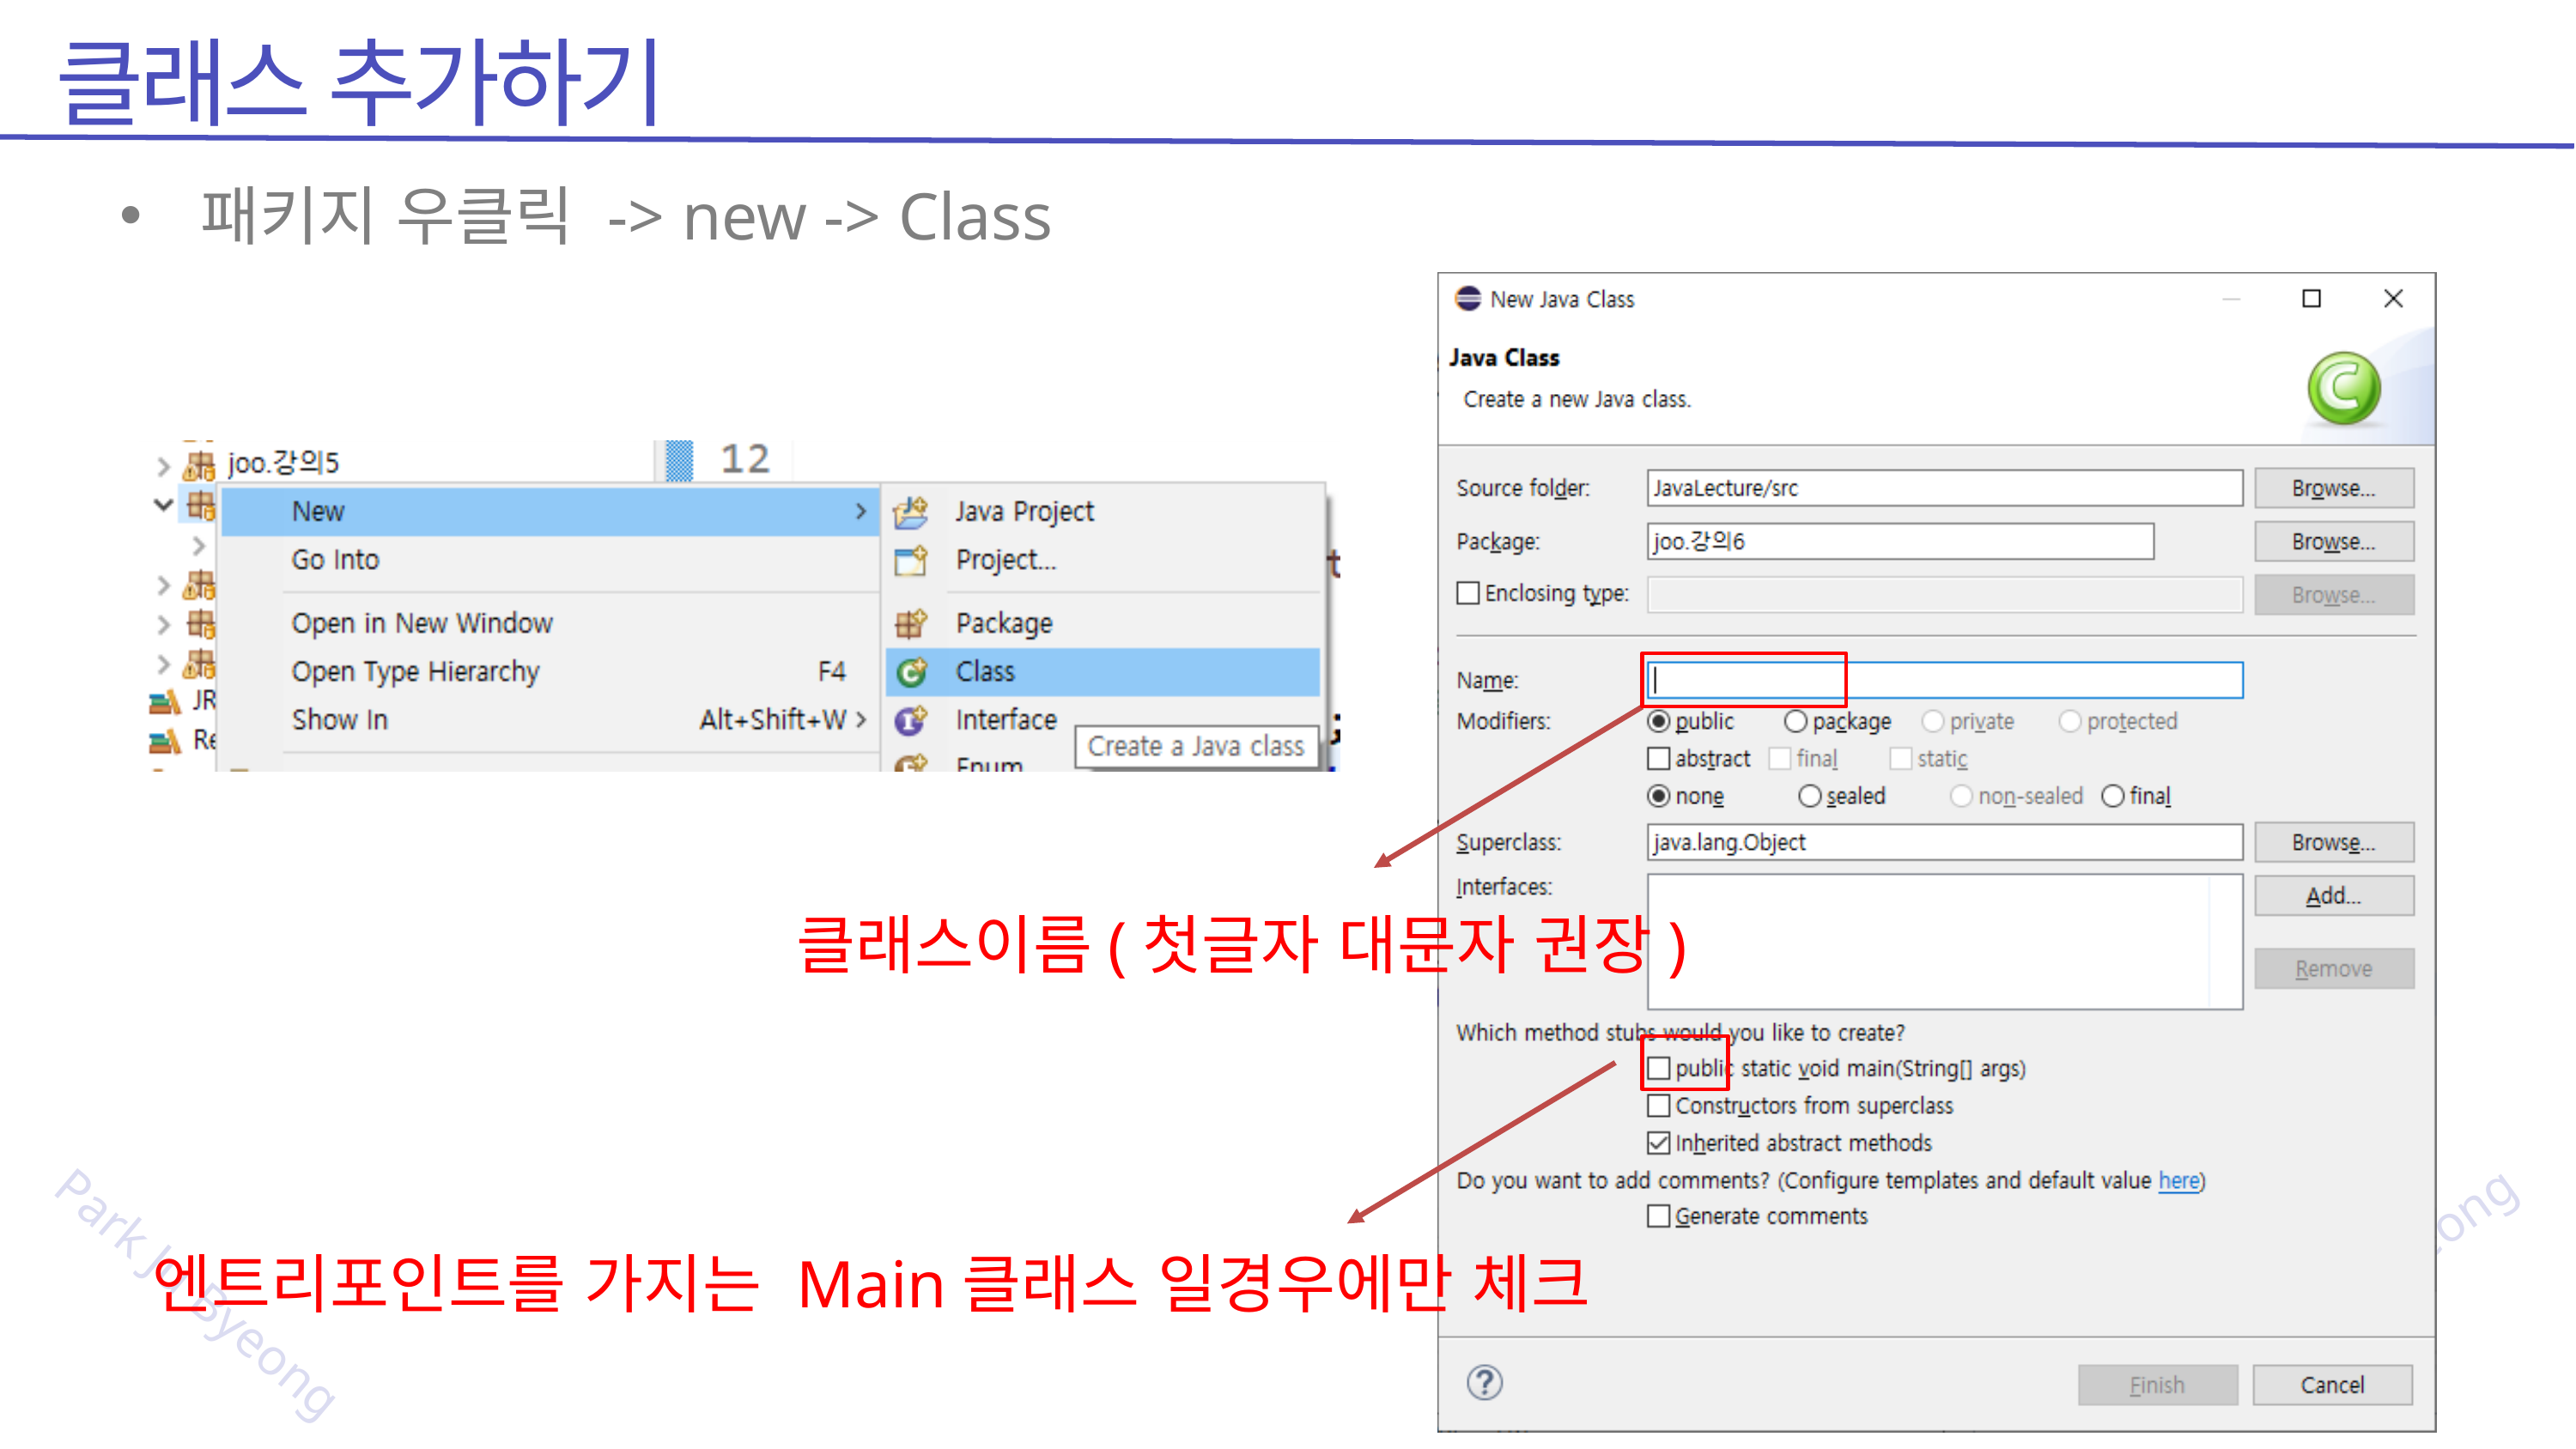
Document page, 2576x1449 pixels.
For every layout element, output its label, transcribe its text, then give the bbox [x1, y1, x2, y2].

text_box 패키지 우클릭 -> new -> Class [106, 168, 2103, 259]
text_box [0, 136, 2574, 147]
text_box 클래스 추가하기 [43, 15, 1481, 134]
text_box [1373, 706, 1643, 869]
picture [1437, 272, 2437, 1433]
picture [139, 440, 1340, 772]
text_box 엔트리포인트를 가지는 Main클래스 일경우에만 체크 [139, 1237, 1433, 1327]
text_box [1346, 1062, 1616, 1224]
text_box 클래스이름(첫글자 대문자 권장) [783, 898, 1433, 988]
